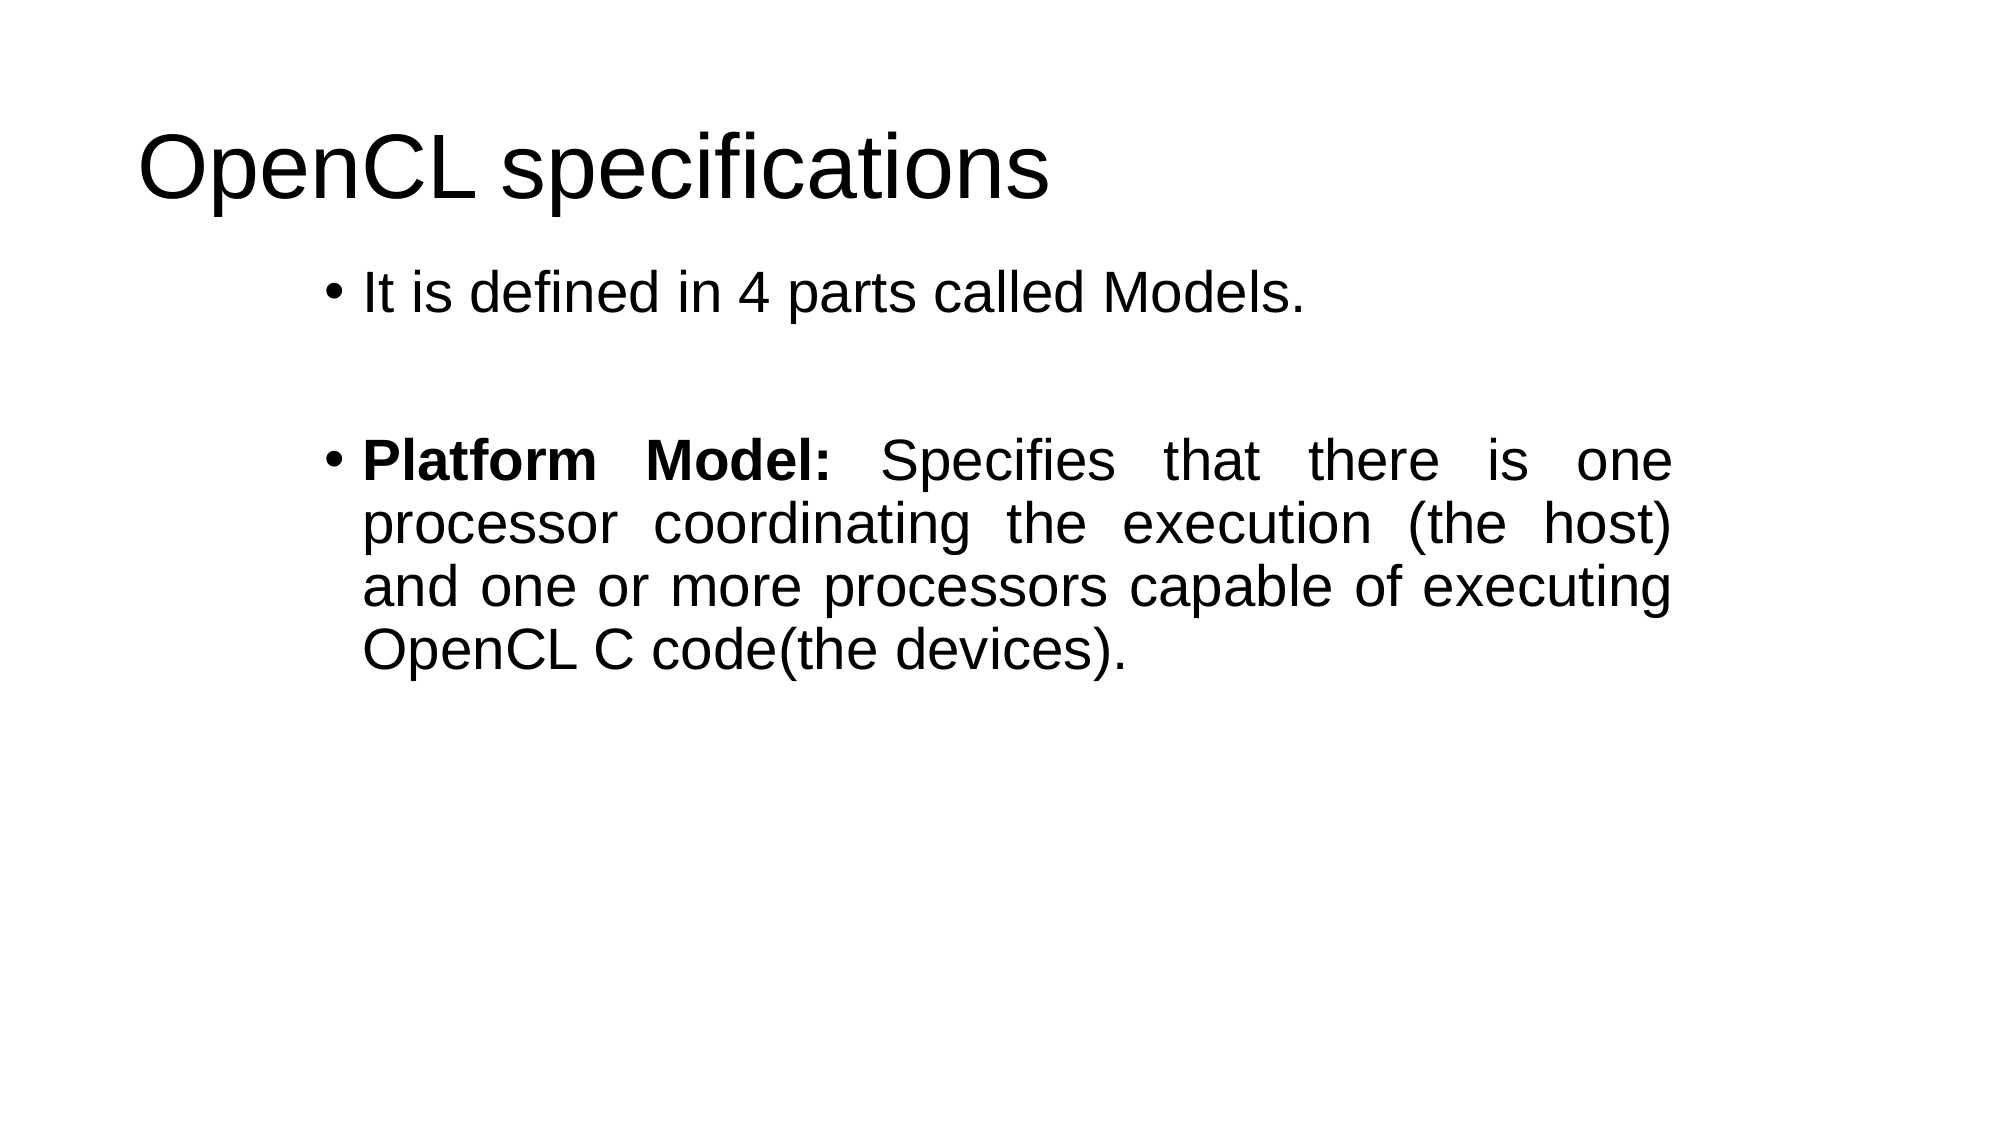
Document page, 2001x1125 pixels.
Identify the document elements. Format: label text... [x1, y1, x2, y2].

list It is defined in 4 parts called Models. Platform Model: Specifies that there is one processor coordinating the execution (the host) and one or more processors capable of executing OpenCL C code(the devices). [324, 262, 1675, 1005]
title OpenCL specifications [137, 59, 1863, 278]
